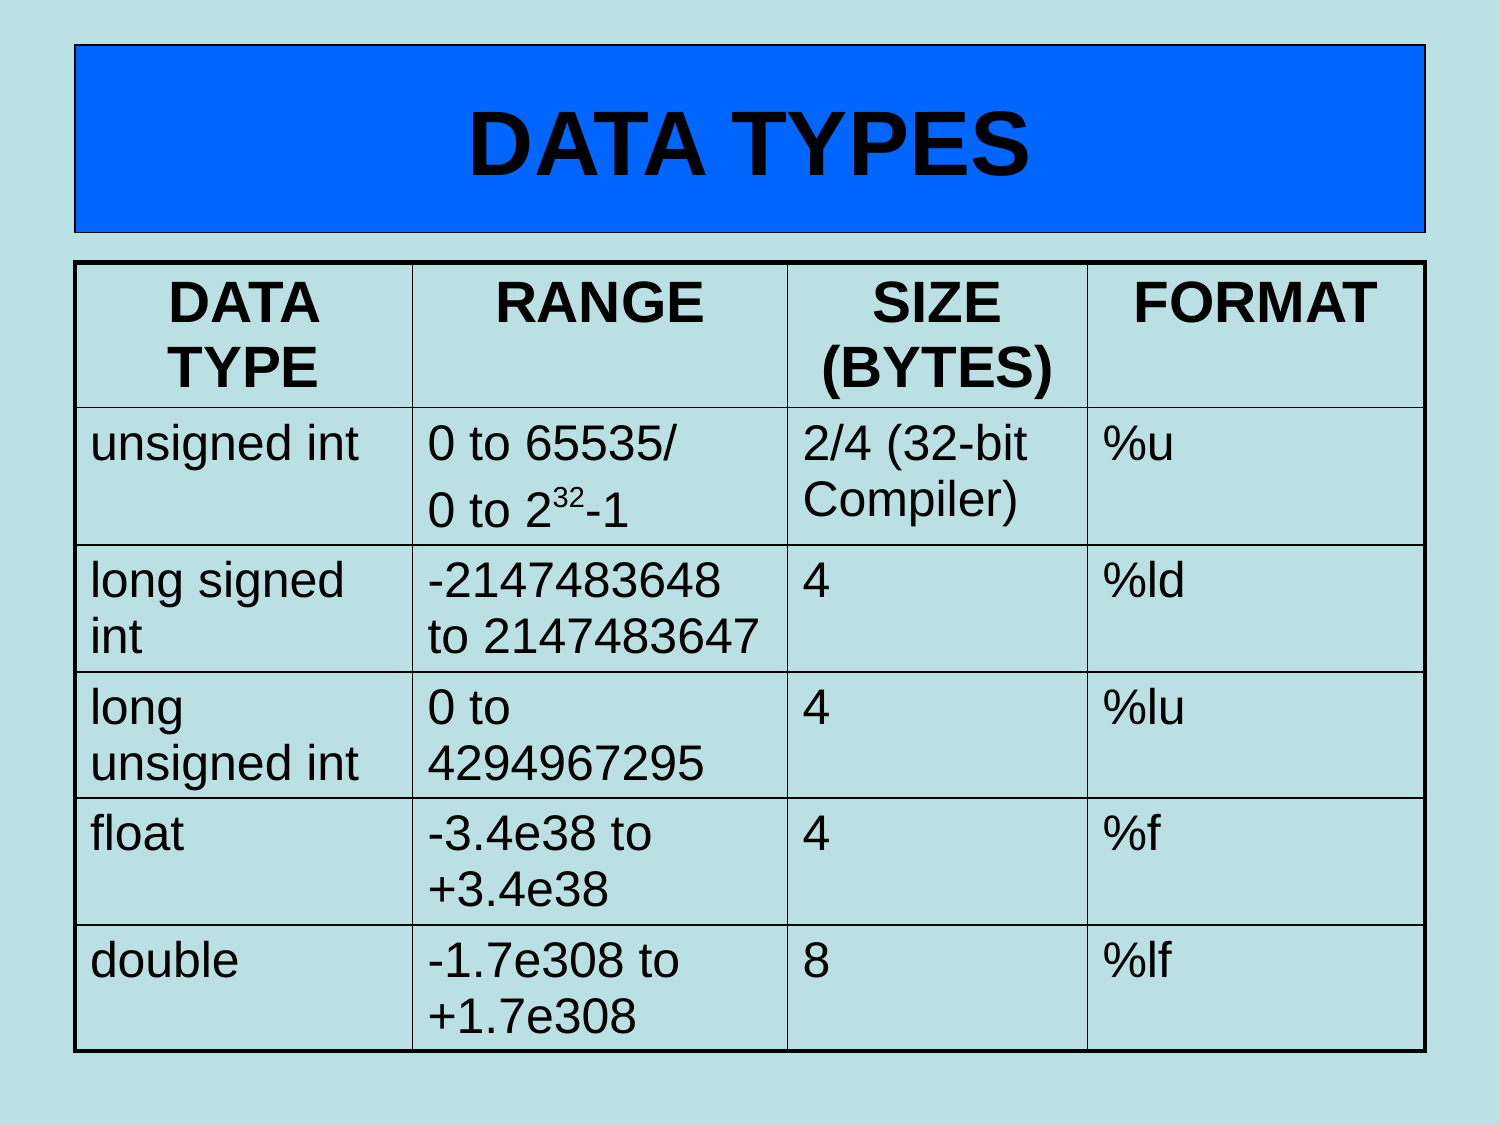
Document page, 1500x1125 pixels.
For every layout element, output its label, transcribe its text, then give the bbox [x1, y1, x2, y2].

table_cell %lf [1088, 926, 1423, 1049]
table_cell -3.4e38 to +3.4e38 [413, 799, 787, 924]
table_cell long signed int [77, 546, 412, 671]
table_cell long unsigned int [77, 673, 412, 797]
table_cell %ld [1088, 546, 1423, 671]
table_cell %u [1088, 408, 1423, 544]
table_header SIZE (BYTES) [788, 265, 1087, 407]
table_cell 0 to 4294967295 [413, 673, 787, 797]
table_cell -1.7e308 to +1.7e308 [413, 926, 787, 1049]
table_cell 0 to 65535/ 0 to 232-1 [413, 408, 787, 544]
table_cell 4 [788, 673, 1087, 797]
table_cell 4 [788, 799, 1087, 924]
table_cell -2147483648 to 2147483647 [413, 546, 787, 671]
table_cell %lu [1088, 673, 1423, 797]
table_cell unsigned int [77, 408, 412, 544]
table_cell 2/4 (32-bit Compiler) [788, 408, 1087, 544]
table_header FORMAT [1088, 265, 1423, 407]
title DATA TYPES [74, 44, 1426, 233]
table_cell %f [1088, 799, 1423, 924]
table_cell double [77, 926, 412, 1049]
table_header DATA TYPE [77, 265, 412, 407]
table_cell float [77, 799, 412, 924]
table_cell 8 [788, 926, 1087, 1049]
table_header RANGE [413, 265, 787, 407]
table_cell 4 [788, 546, 1087, 671]
